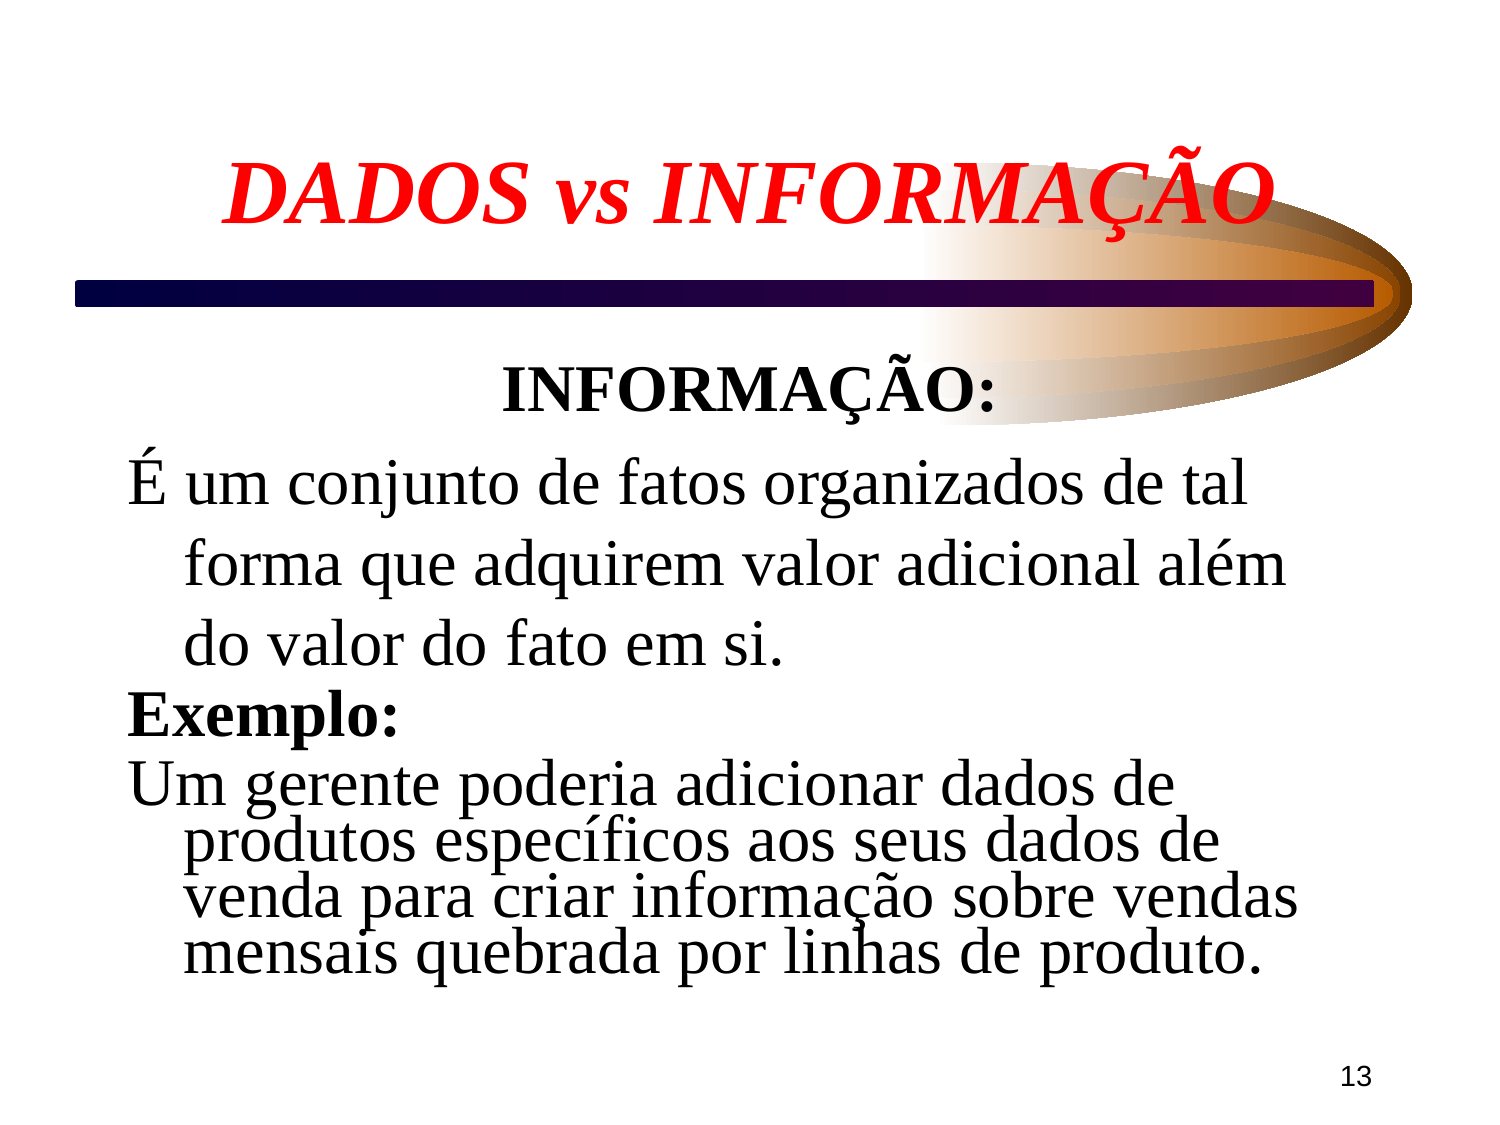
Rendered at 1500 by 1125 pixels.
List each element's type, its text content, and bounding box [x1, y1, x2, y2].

text_box ‹#› [1074, 1037, 1388, 1113]
title DADOS vs INFORMAÇÃO [112, 62, 1388, 250]
list INFORMAÇÃO: É um conjunto de fatos organizados de tal forma que adquirem valor adicional além do valor do fato em si. Exemplo: Um gerente poderia adicionar dados de produtos específicos aos seus dados de venda para criar informação sobre vendas mensais quebrada por linhas de produto. [112, 337, 1388, 1013]
